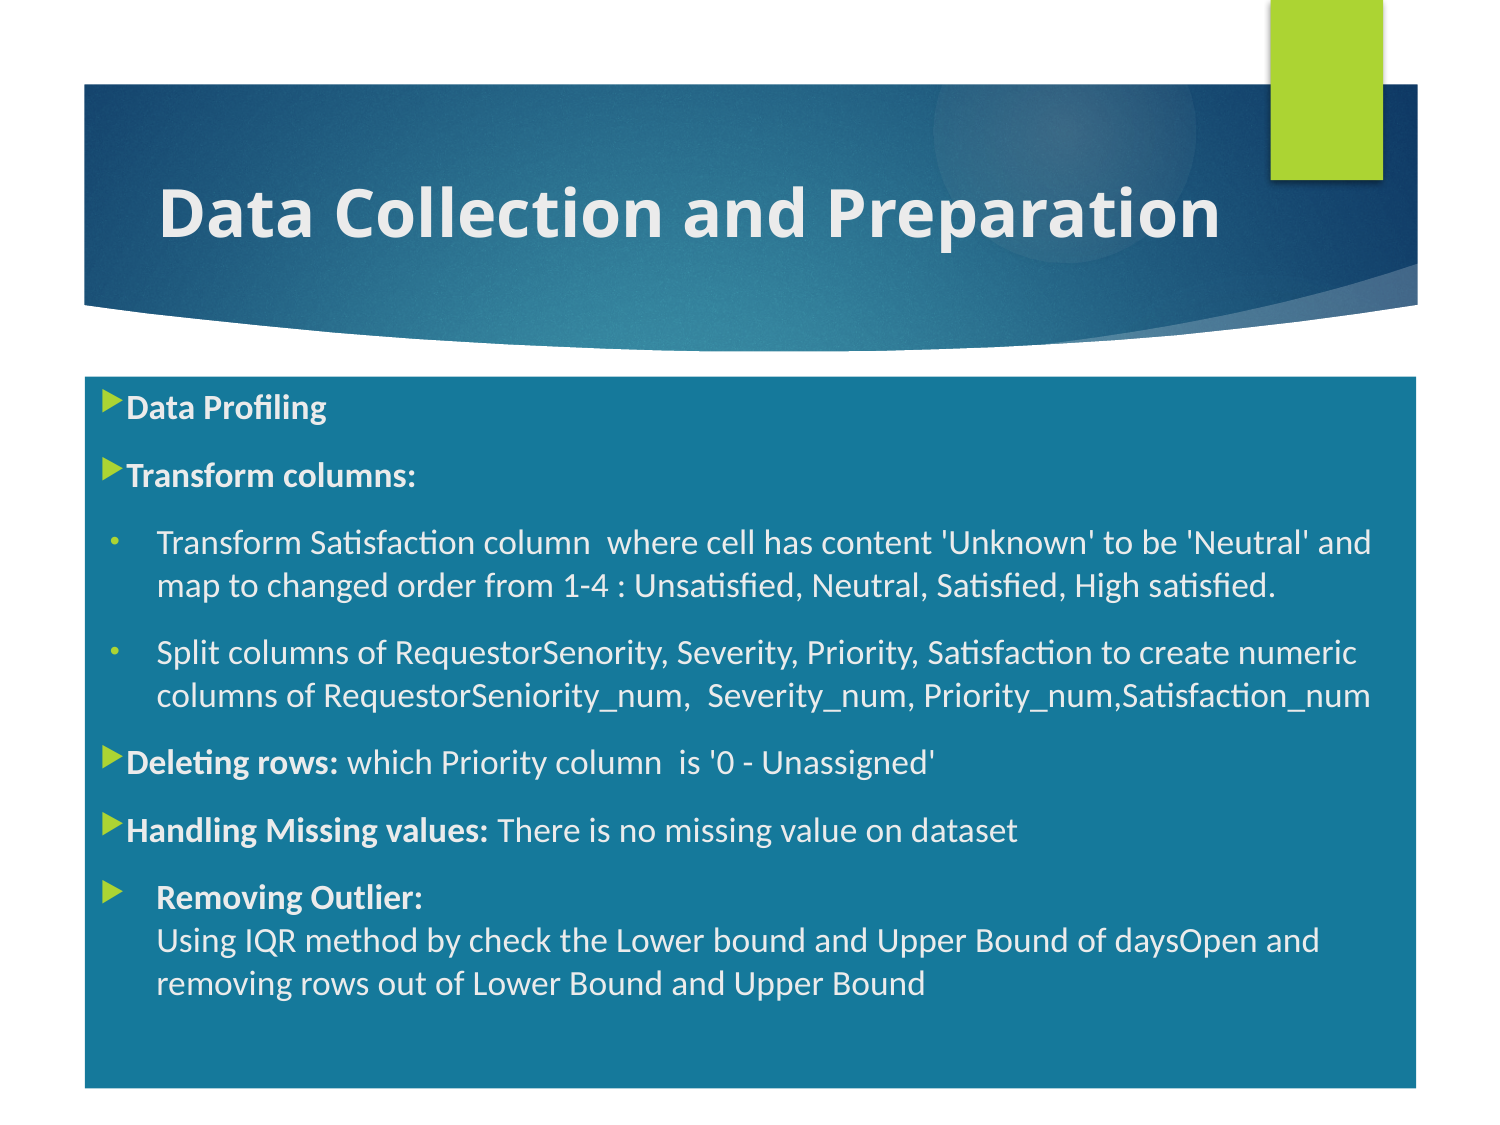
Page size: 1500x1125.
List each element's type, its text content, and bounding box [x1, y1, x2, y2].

title Data Collection and Preparation [142, 152, 1252, 269]
list Data Profiling Transform columns: Transform Satisfaction column where cell has content 'Unknown' to be 'Neutral' and map to changed order from 1-4 : Unsatisfied, Neutral, Satisfied, High satisfied. Split columns of RequestorSenority, Severity, Priority, Satisfaction to create numeric columns of RequestorSeniority_num, Severity_num, Priority_num,Satisfaction_num Deleting rows: which Priority column is '0 - Unassigned' Handling Missing values: There is no missing value on dataset Removing Outlier: Using IQR method by check the Lower bound and Upper Bound of daysOpen and removing rows out of Lower Bound and Upper Bound [84, 376, 1417, 1089]
